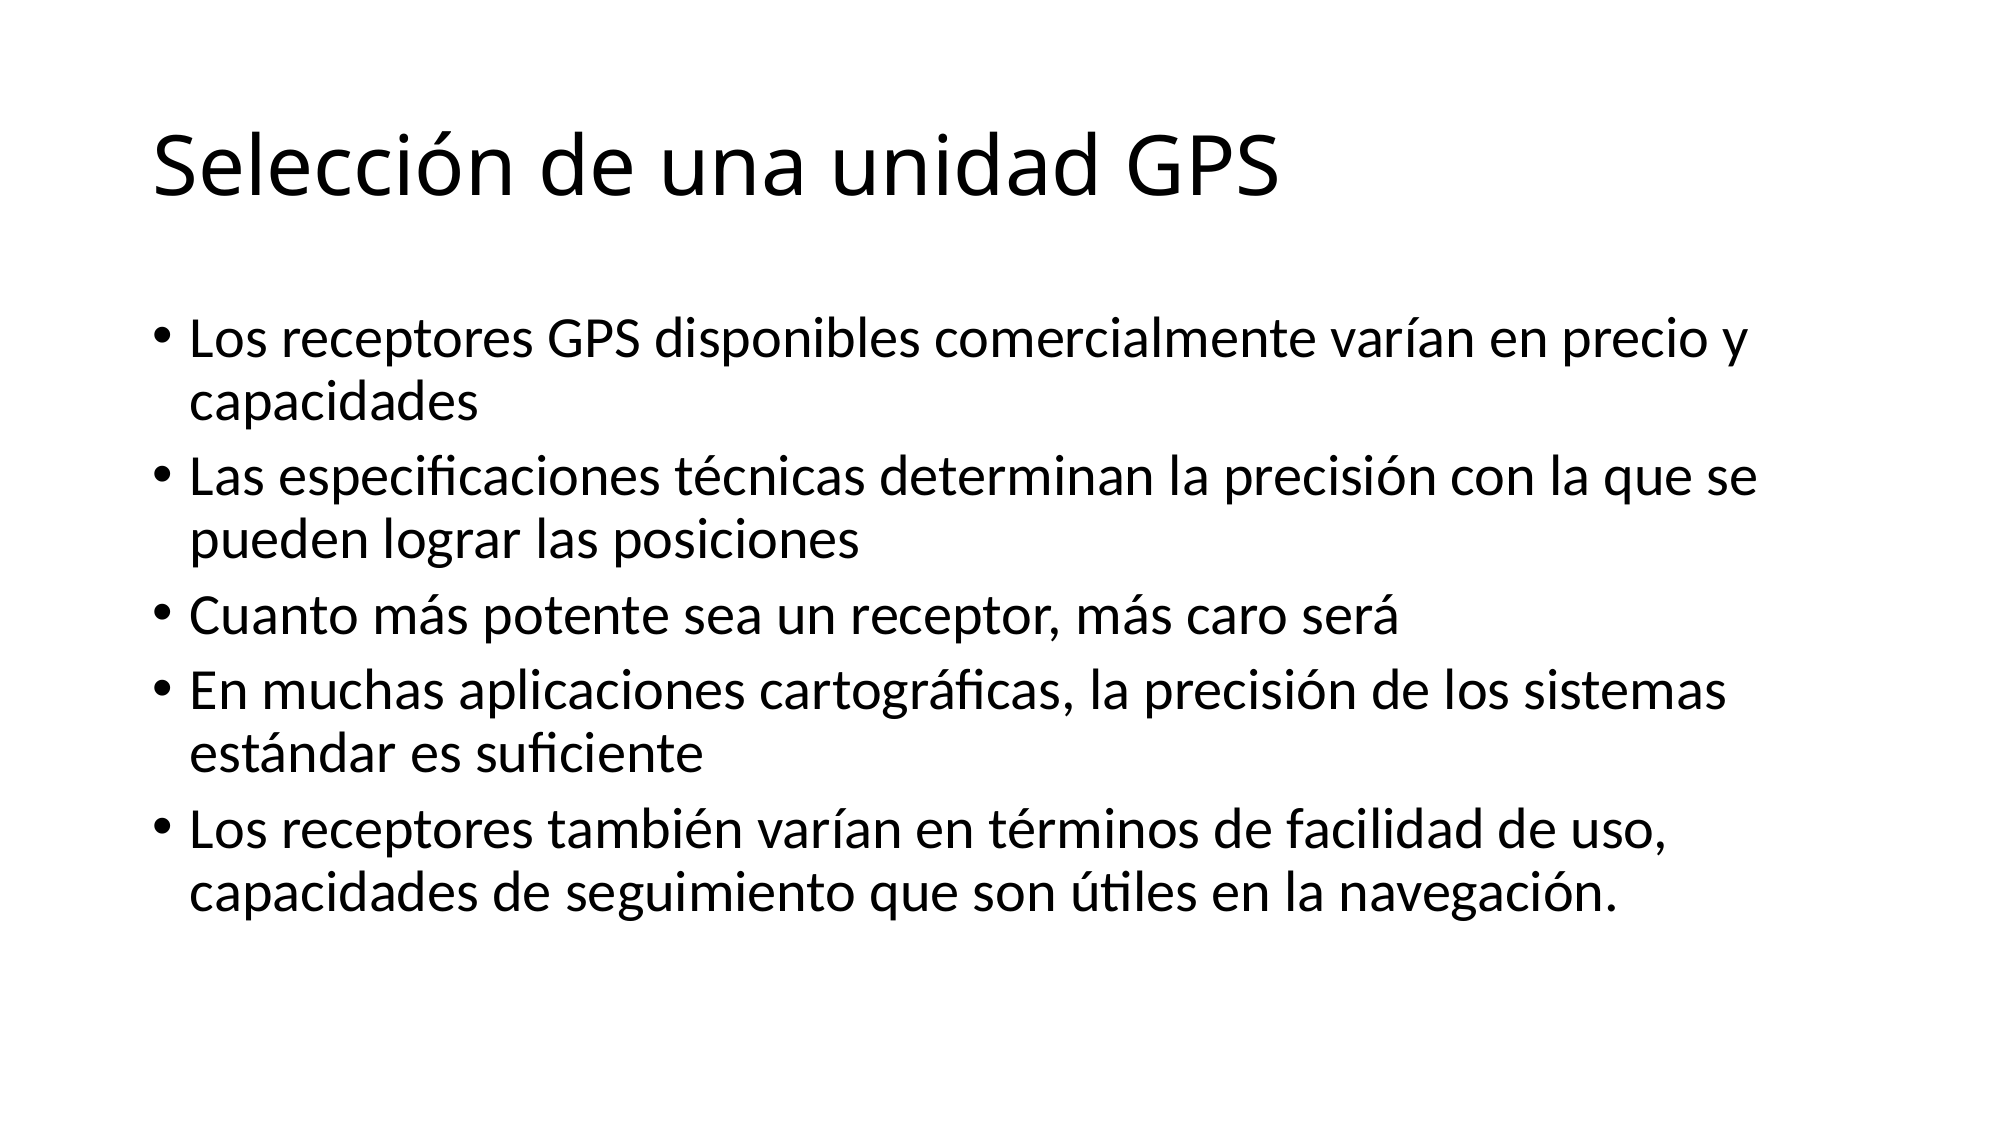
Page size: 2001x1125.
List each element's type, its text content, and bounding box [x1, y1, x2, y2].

list Los receptores GPS disponibles comercialmente varían en precio y capacidades Las especificaciones técnicas determinan la precisión con la que se pueden lograr las posiciones Cuanto más potente sea un receptor, más caro será En muchas aplicaciones cartográficas, la precisión de los sistemas estándar es suficiente Los receptores también varían en términos de facilidad de uso, capacidades de seguimiento que son útiles en la navegación. [137, 299, 1863, 1014]
title Selección de una unidad GPS [137, 59, 1863, 278]
